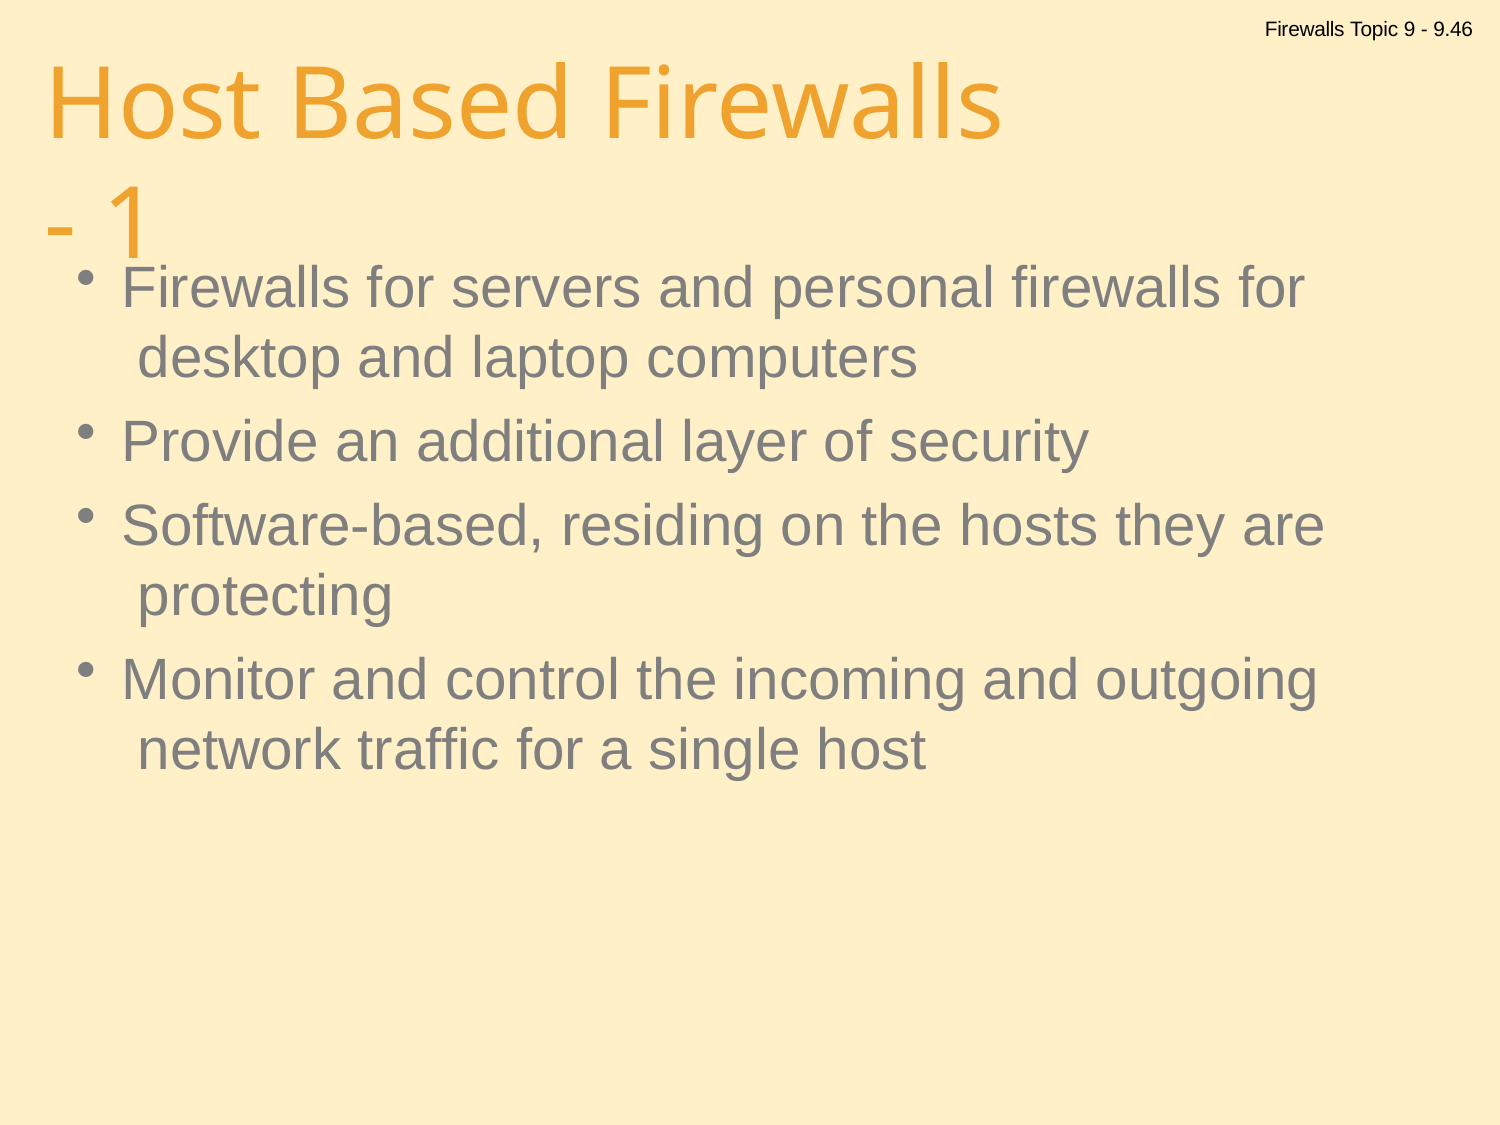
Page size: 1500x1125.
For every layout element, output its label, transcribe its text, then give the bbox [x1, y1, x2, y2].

text_box Firewalls for servers and personal firewalls for desktop and laptop computers Provide an additional layer of security Software-based, residing on the hosts they are protecting Monitor and control the incoming and outgoing network traffic for a single host [74, 247, 1332, 782]
title Host Based Firewalls - 1 [42, 36, 1038, 279]
text_box Firewalls Topic 9 - 9.46 [1262, 13, 1488, 41]
